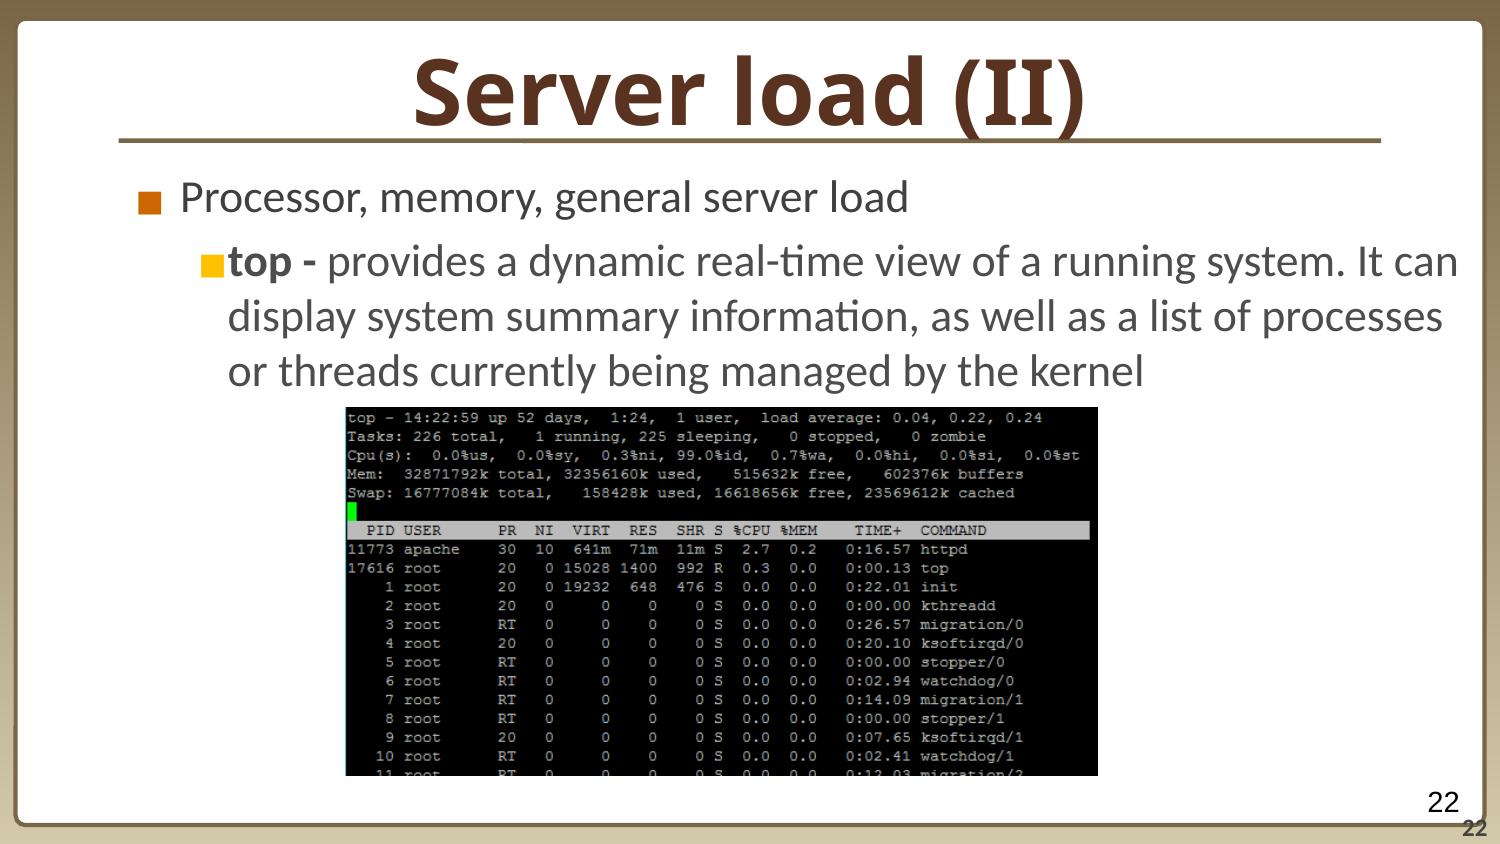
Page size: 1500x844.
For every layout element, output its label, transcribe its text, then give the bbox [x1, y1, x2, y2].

list Processor, memory, general server load top - provides a dynamic real-time view of a running system. It can display system summary information, as well as a list of processes or threads currently being managed by the kernel [25, 159, 1475, 722]
picture [345, 407, 1098, 777]
title Server load (II) [0, 18, 1500, 160]
slide_number ‹#› [1125, 775, 1475, 835]
